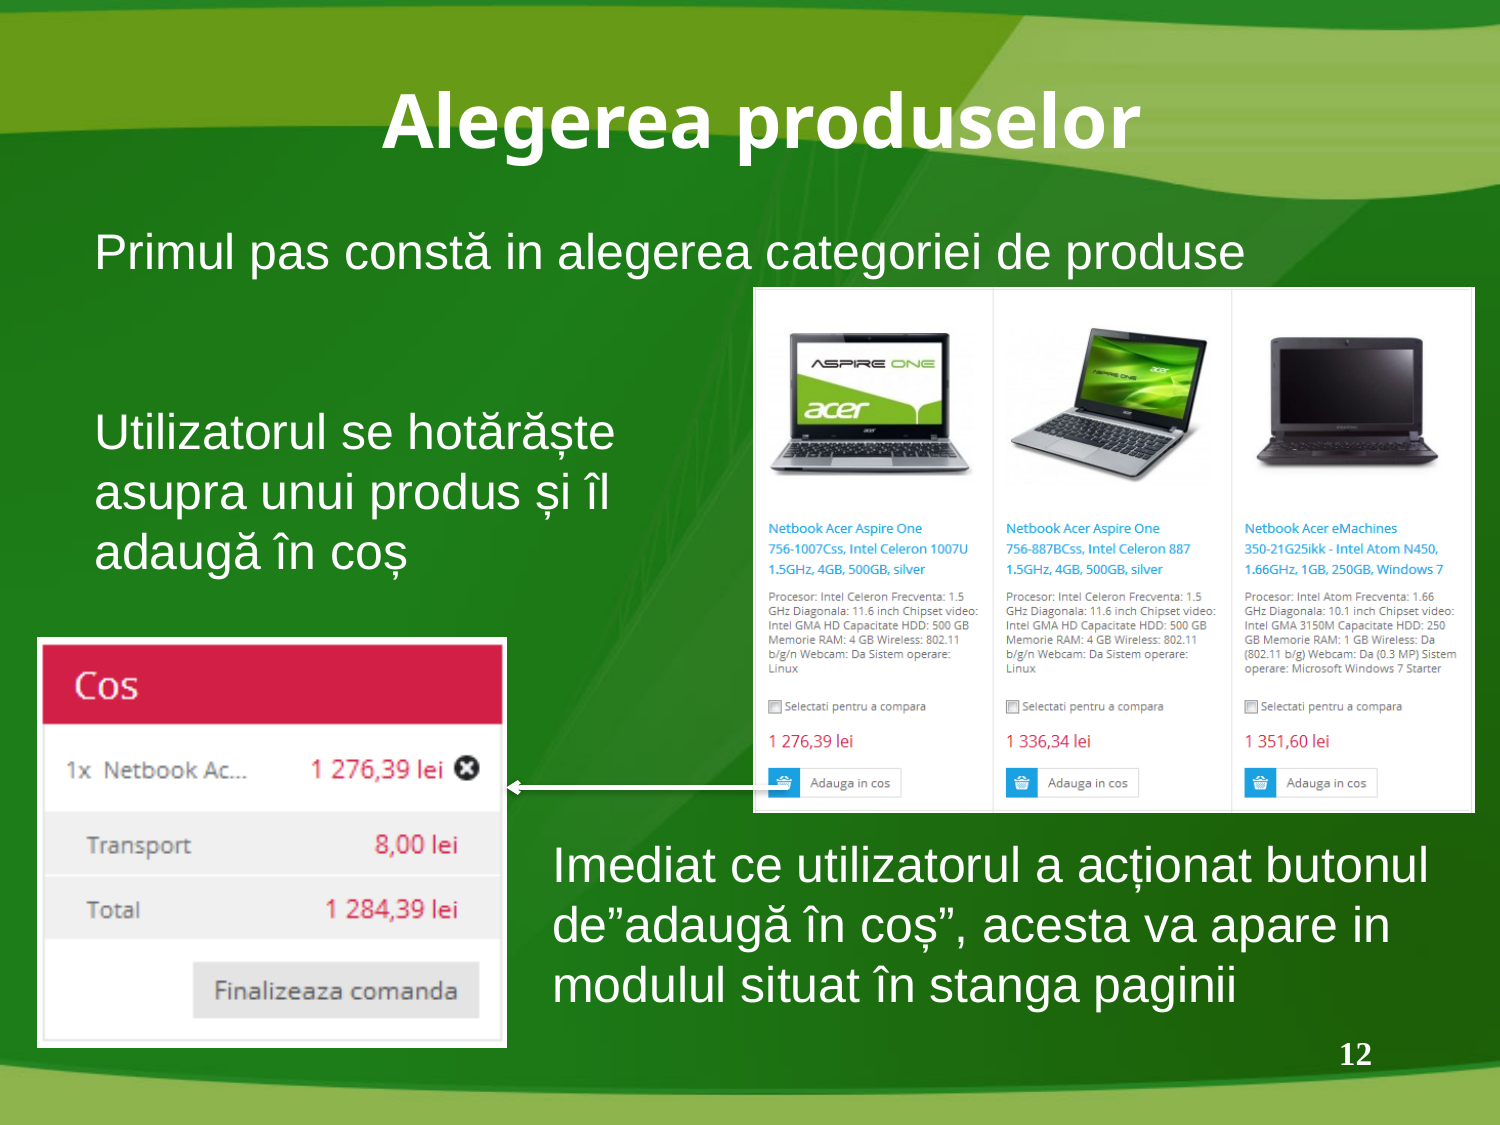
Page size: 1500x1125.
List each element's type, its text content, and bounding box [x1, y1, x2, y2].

slide_number 12 [1074, 1025, 1388, 1100]
text_box Imediat ce utilizatorul a acționat butonul de”adaugă în coș”, acesta va apare in modulul situat în stanga paginii [537, 824, 1450, 1020]
picture [0, 0, 1500, 1125]
text_box Primul pas constă in alegerea categoriei de produse Utilizatorul se hotărăște asupra unui produs și îl adaugă în coș [79, 212, 1438, 708]
text_box Alegerea produselor [87, 24, 1438, 212]
